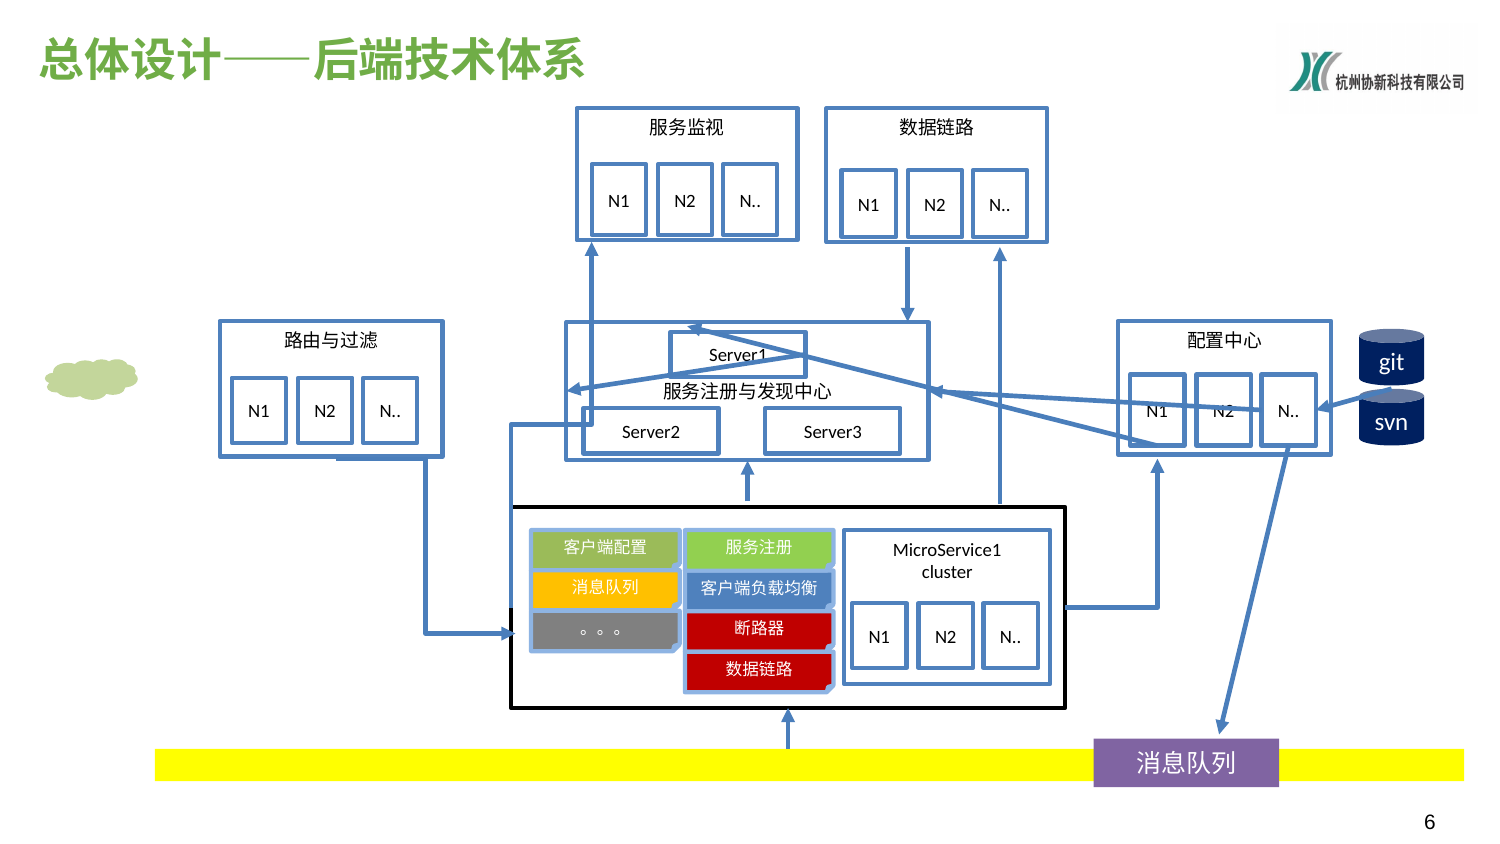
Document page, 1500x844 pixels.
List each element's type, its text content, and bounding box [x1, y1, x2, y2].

title 总体设计——后端技术体系 [38, 35, 1238, 86]
picture [1275, 23, 1478, 114]
slide_number 5 [1423, 808, 1481, 834]
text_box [44, 107, 1465, 788]
